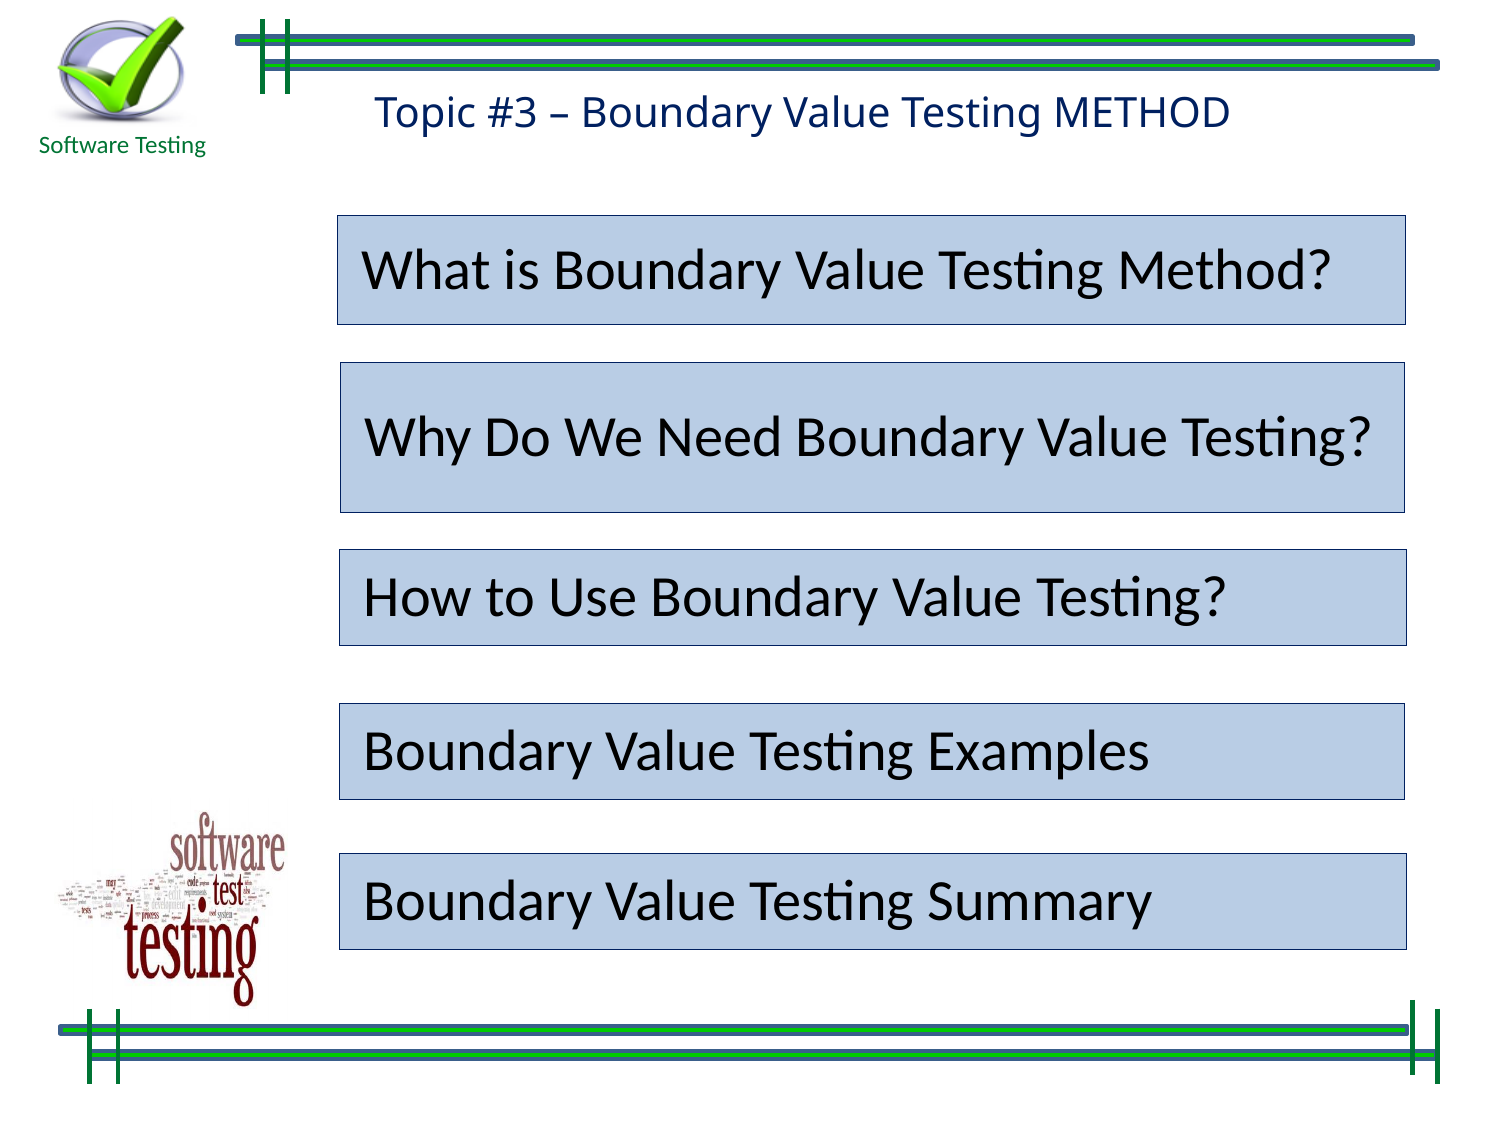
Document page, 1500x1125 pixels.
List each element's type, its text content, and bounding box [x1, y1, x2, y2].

picture [44, 12, 202, 128]
text_box [93, 1029, 113, 1036]
text_box [123, 1049, 1408, 1061]
text_box [58, 1029, 84, 1036]
text_box Software Testing [24, 121, 222, 167]
text_box [1416, 1049, 1433, 1061]
text_box Topic #3 – Boundary Value Testing METHOD [359, 103, 1247, 144]
text_box Boundary Value Testing Summary [339, 853, 1407, 950]
text_box [93, 1049, 113, 1061]
text_box What is Boundary Value Testing Method? [337, 215, 1406, 325]
text_box Why Do We Need Boundary Value Testing? [340, 362, 1405, 513]
text_box [123, 1024, 1408, 1036]
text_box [237, 18, 1438, 95]
text_box How to Use Boundary Value Testing? [339, 549, 1407, 646]
text_box Boundary Value Testing Examples [339, 703, 1405, 800]
picture [54, 797, 288, 1022]
